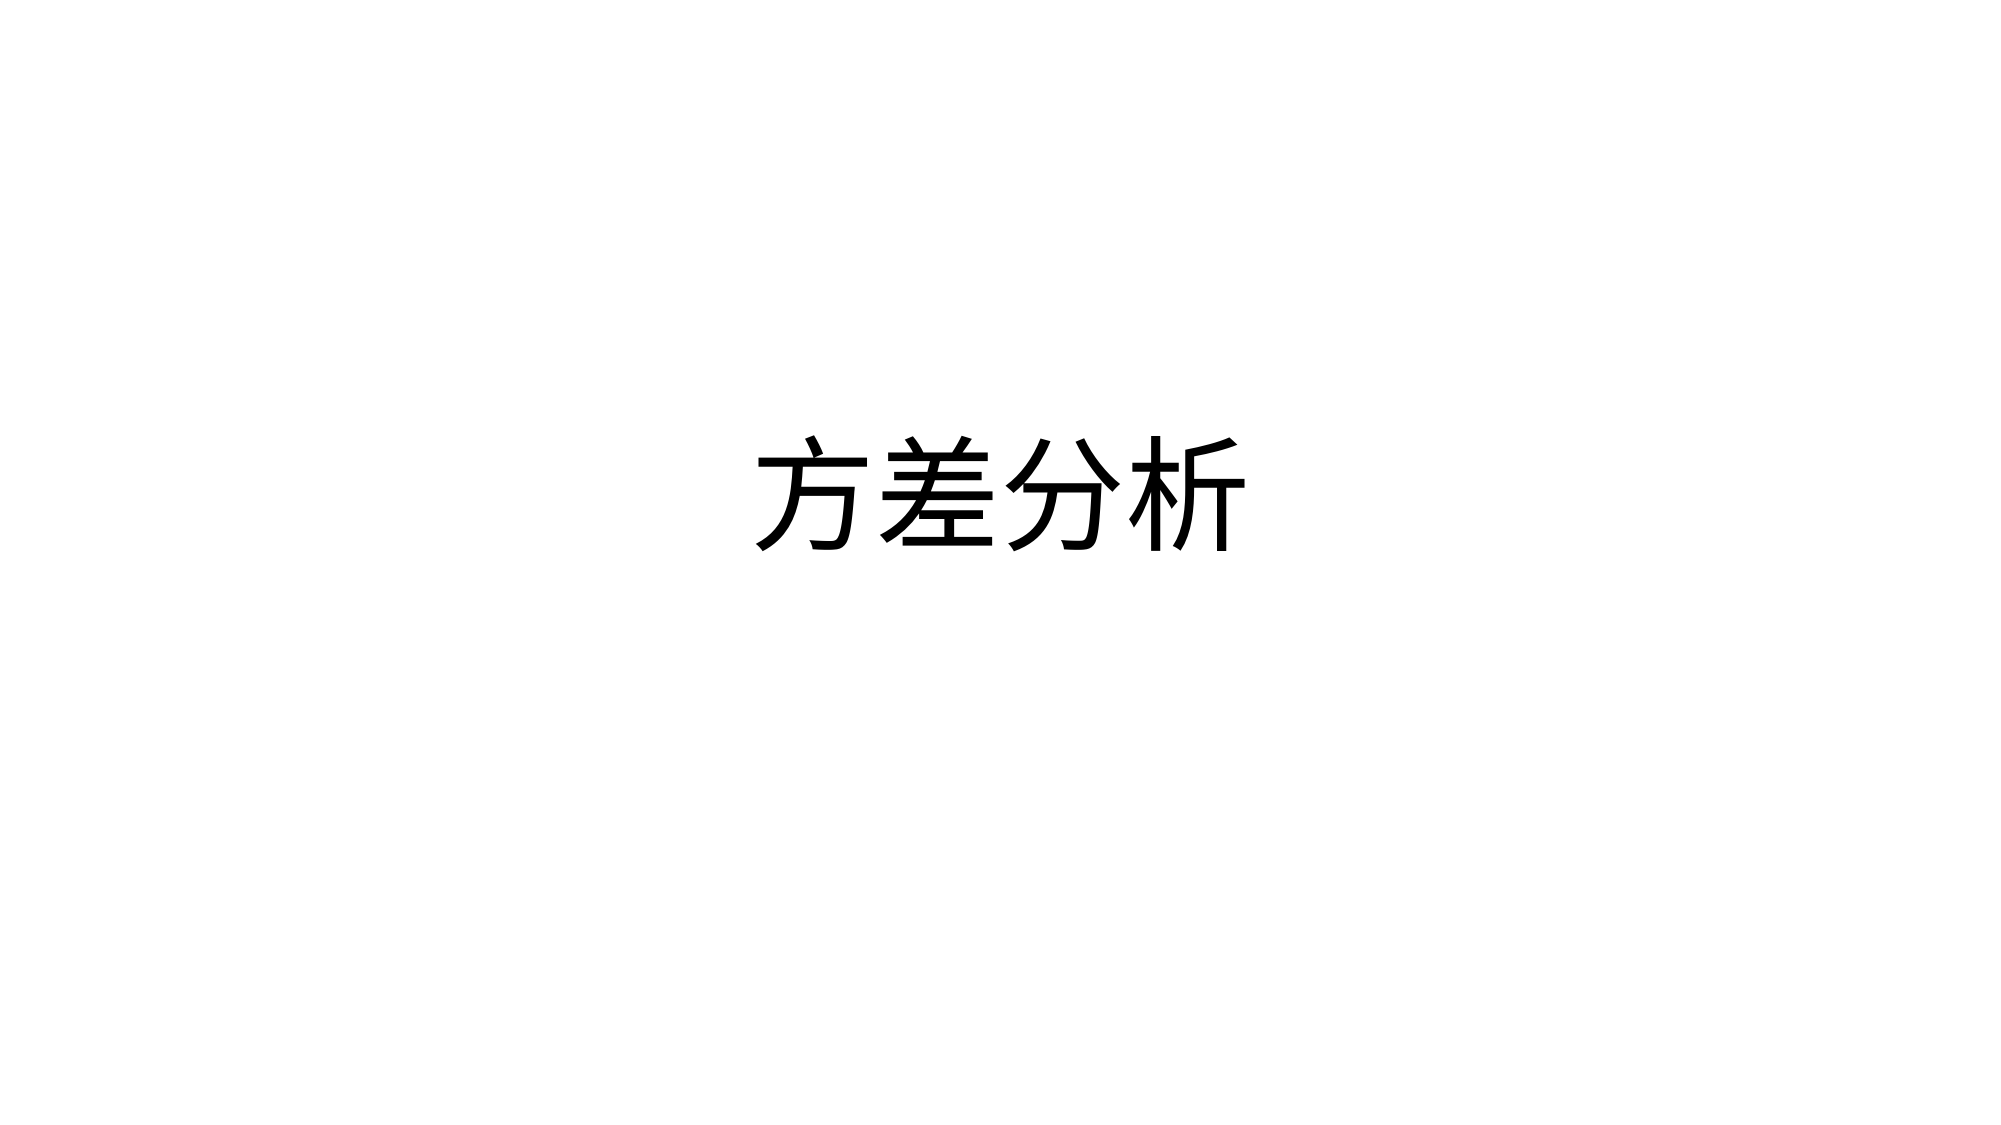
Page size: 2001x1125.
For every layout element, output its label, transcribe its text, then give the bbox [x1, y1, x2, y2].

title 方差分析 [249, 184, 1750, 576]
